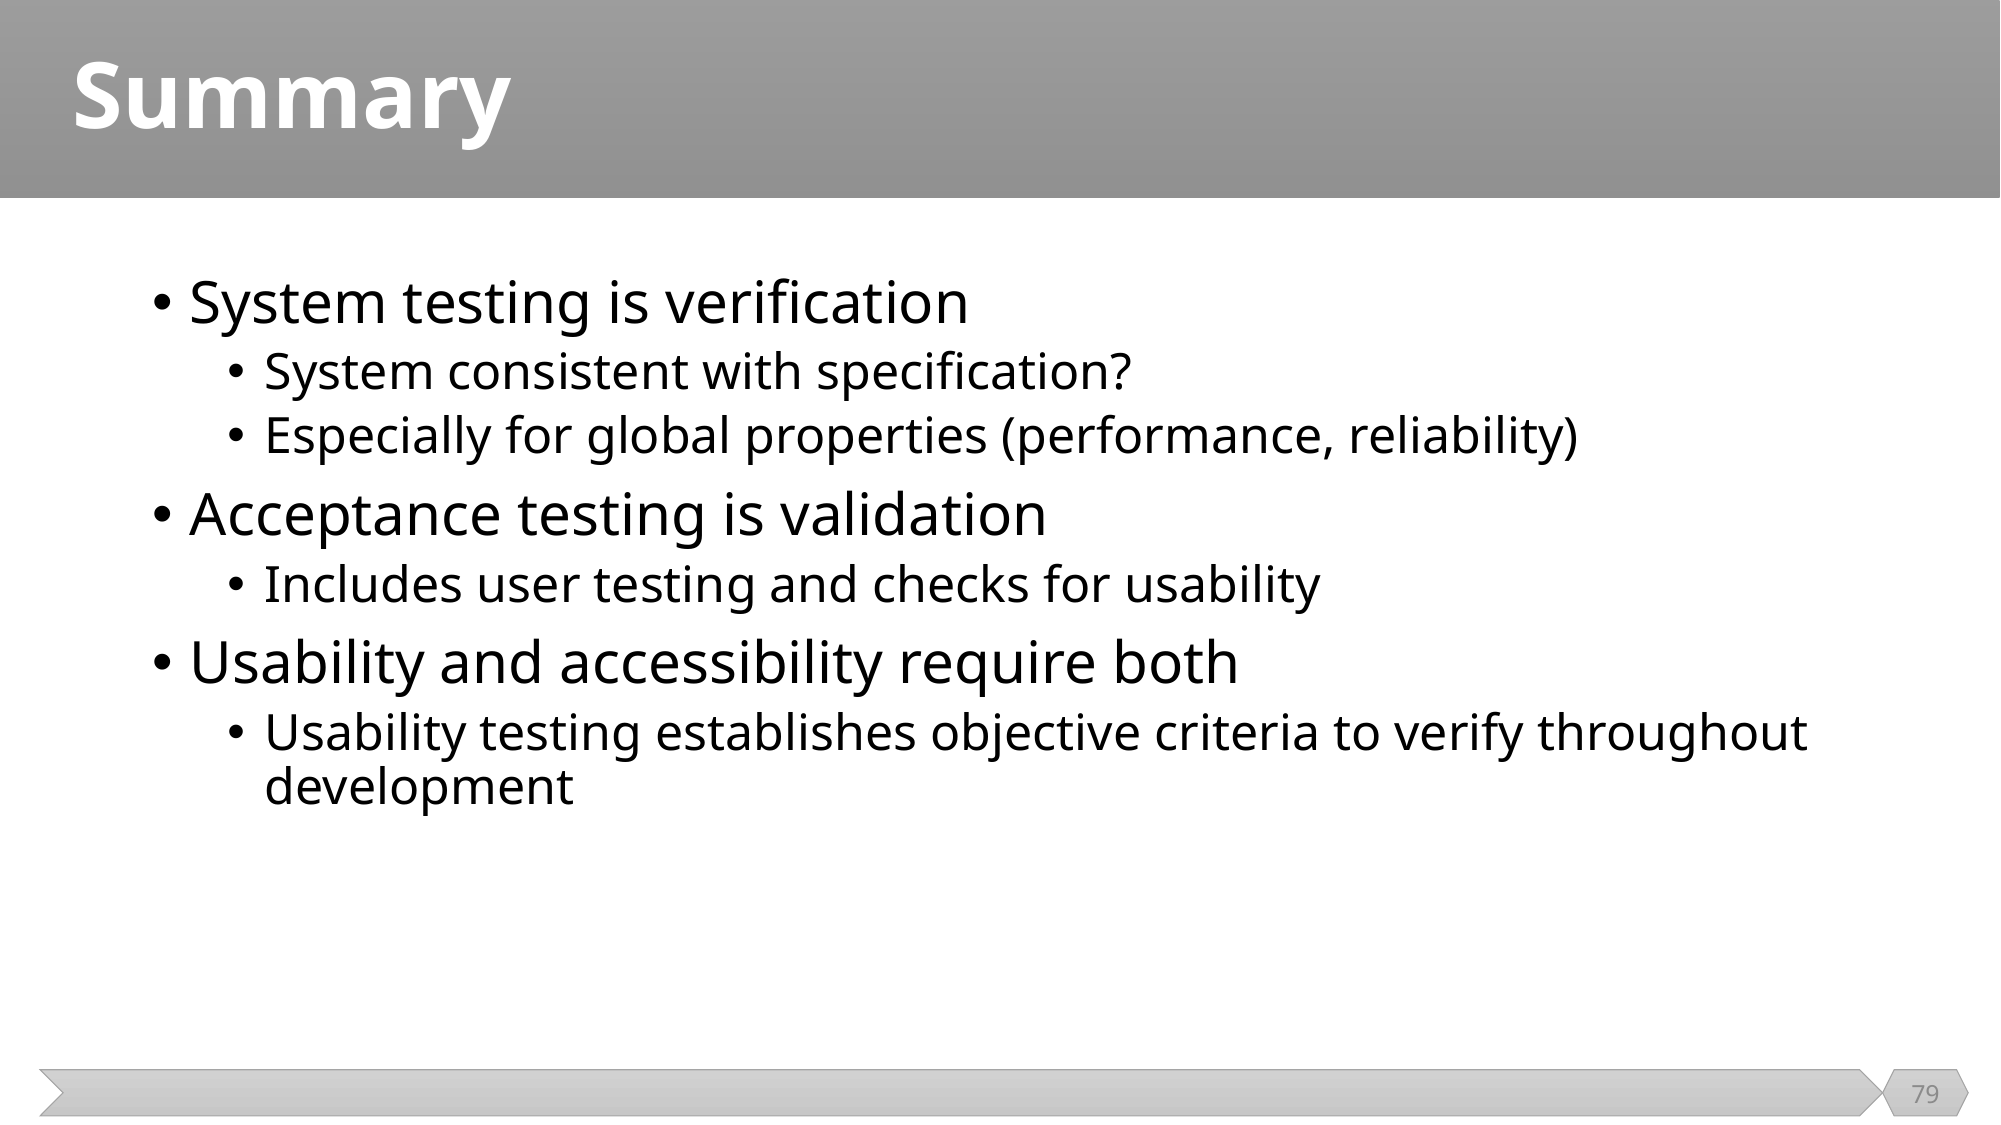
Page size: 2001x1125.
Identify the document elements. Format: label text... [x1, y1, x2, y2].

title Summary [56, 0, 1969, 199]
slide_number 79 [1882, 1065, 1969, 1125]
list System testing is verification System consistent with specification? Especially for global properties (performance, reliability) Acceptance testing is validation Includes user testing and checks for usability Usability and accessibility require both Usability testing establishes objective criteria to verify throughout development [137, 265, 1863, 1014]
